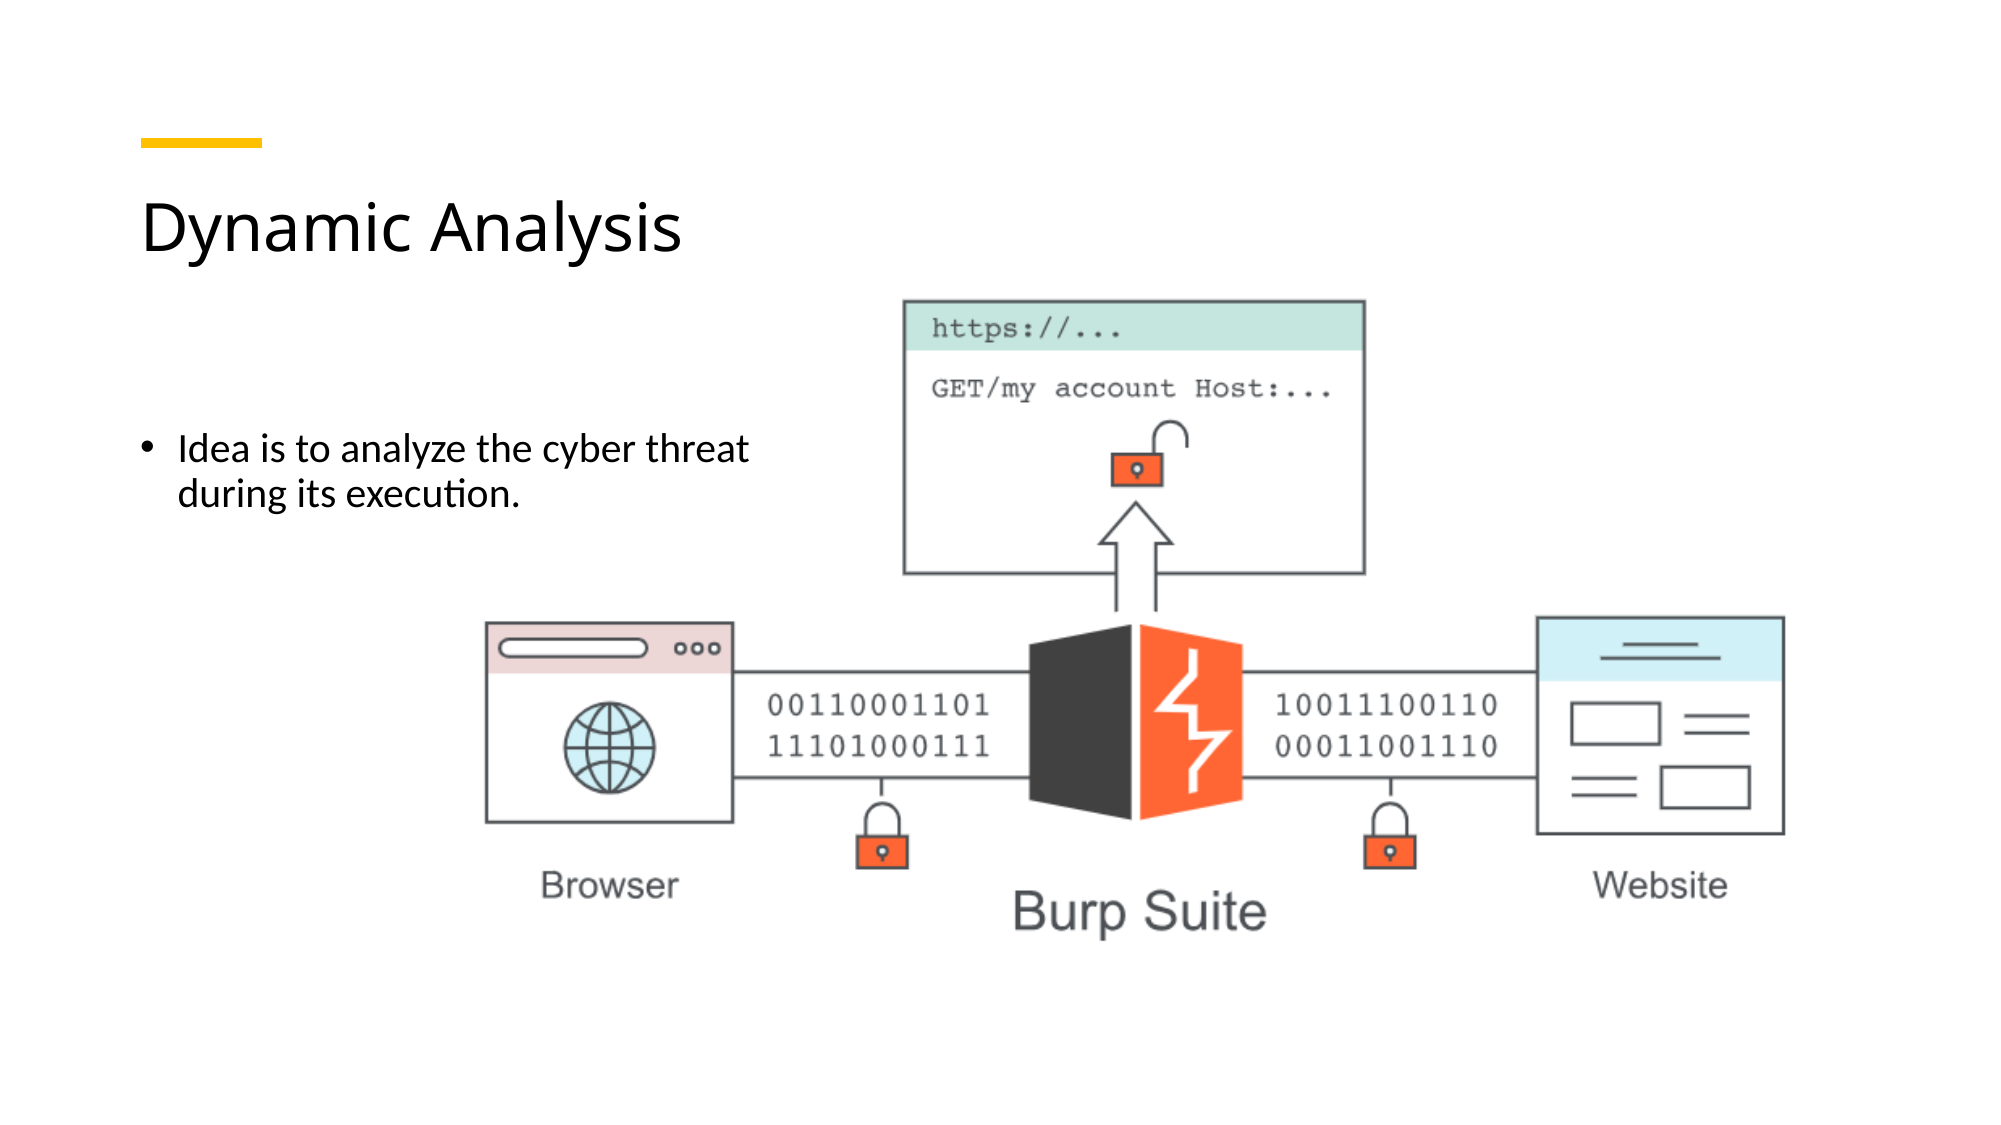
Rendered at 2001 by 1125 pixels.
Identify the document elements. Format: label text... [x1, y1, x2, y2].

title Dynamic Analysis [124, 186, 871, 417]
picture [432, 260, 1834, 993]
list Idea is to analyze the cyber threat during its execution. [124, 418, 871, 1010]
